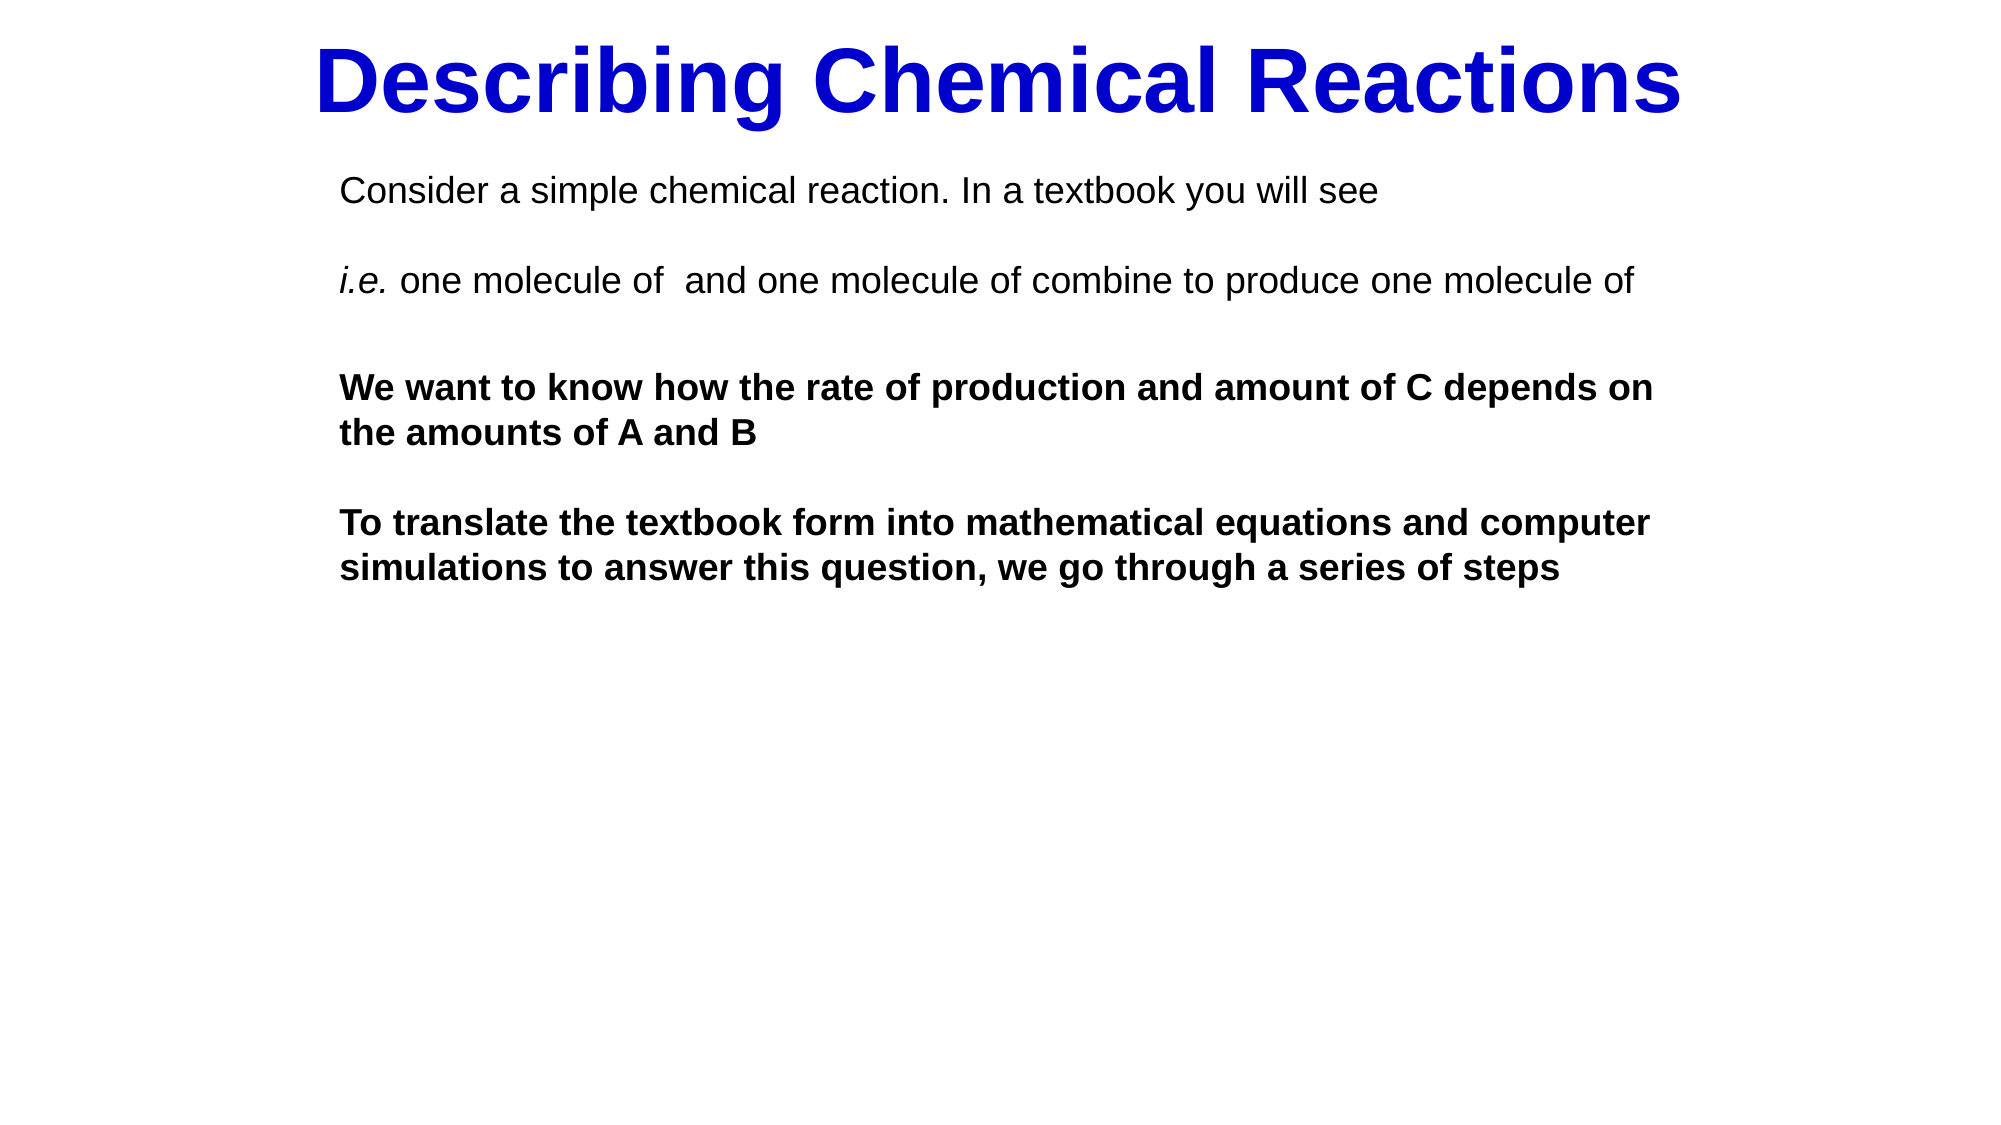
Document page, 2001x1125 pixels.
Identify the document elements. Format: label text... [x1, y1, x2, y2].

title Describing Chemical Reactions [249, 4, 1750, 147]
text_box We want to know how the rate of production and amount of C depends on the amounts of A and B To translate the textbook form into mathematical equations and computer simulations to answer this question, we go through a series of steps [324, 355, 1725, 596]
